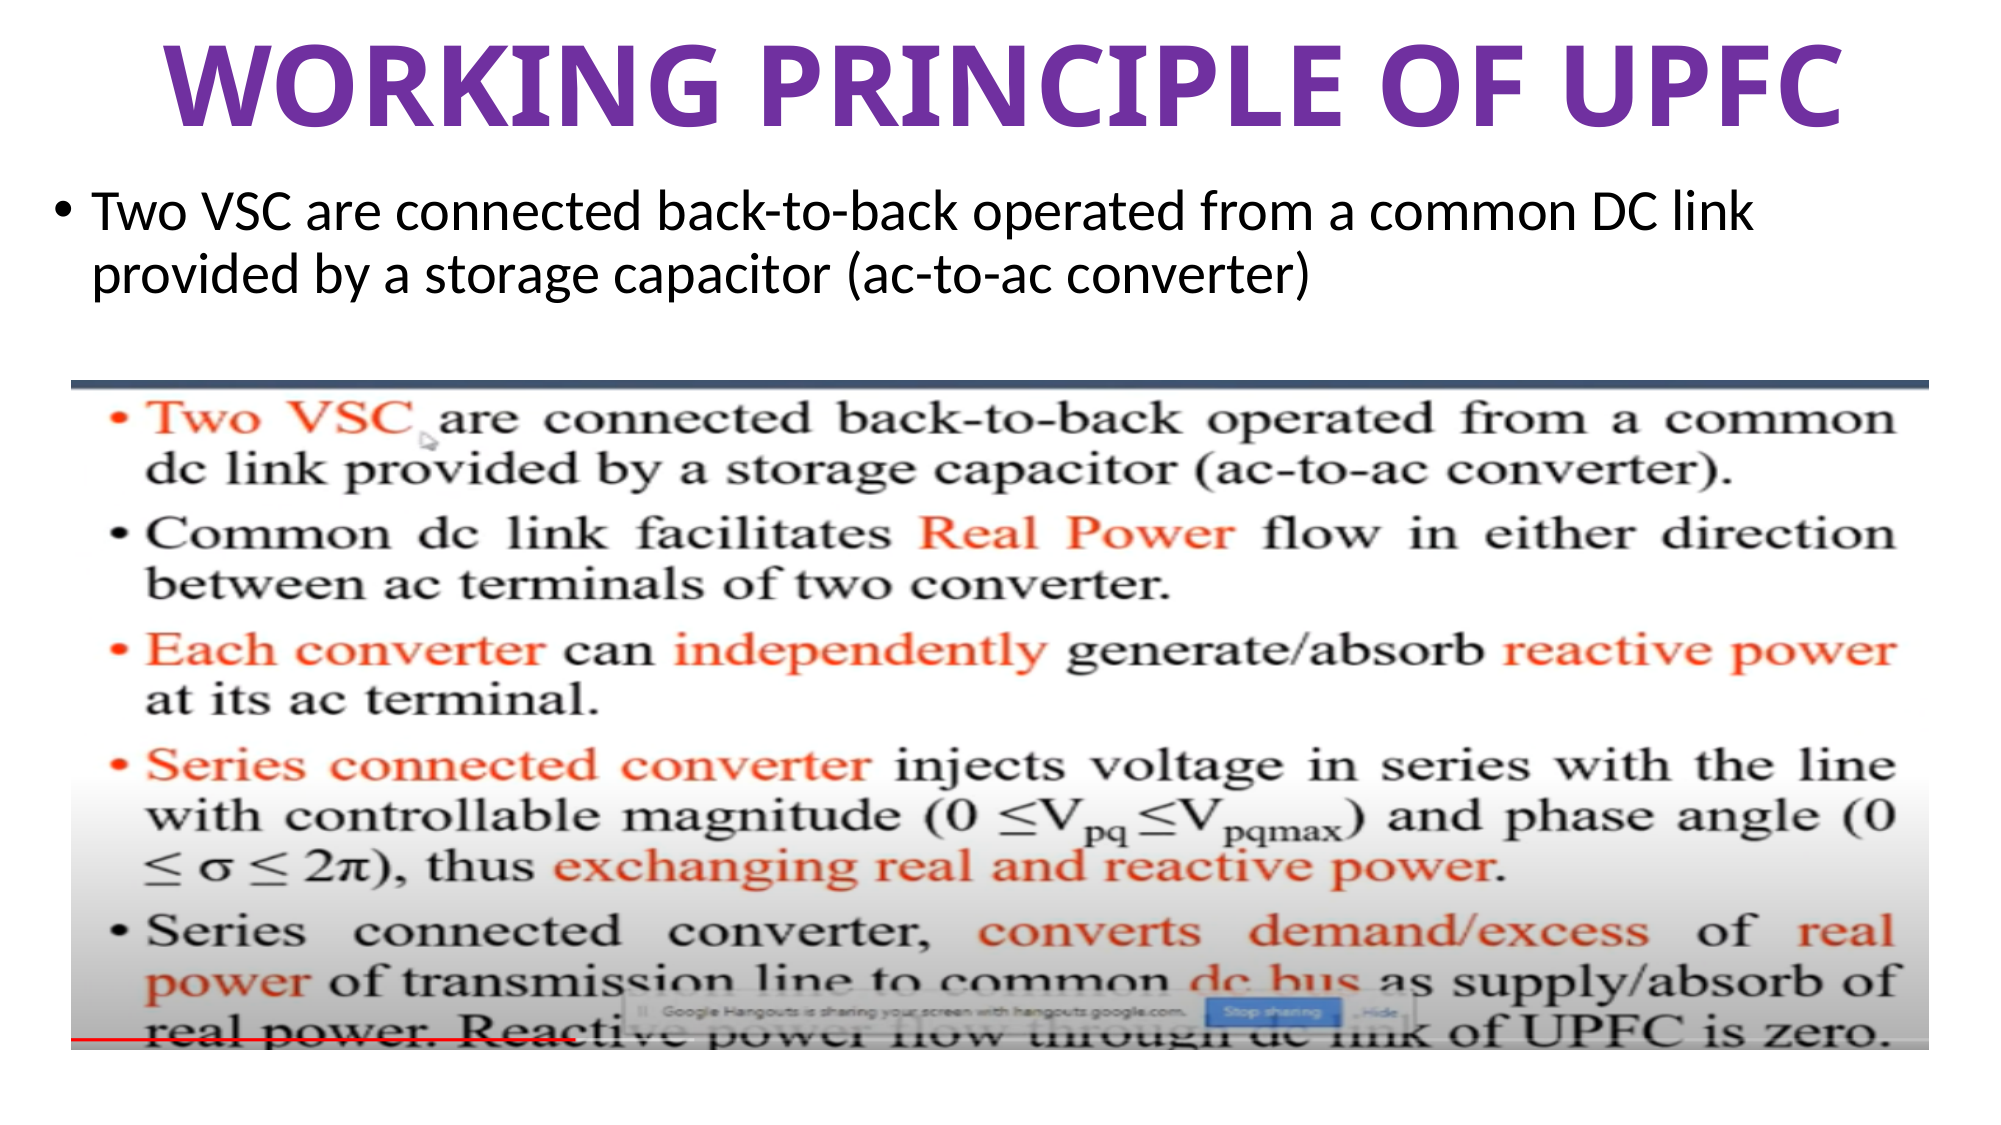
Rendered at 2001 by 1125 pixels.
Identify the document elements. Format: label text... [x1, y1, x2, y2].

picture [71, 380, 1929, 1050]
text_box WORKING PRINCIPLE OF UPFC [10, 39, 2000, 142]
list Two VSC are connected back-to-back operated from a common DC link provided by a storage capacitor (ac-to-ac converter) [38, 172, 1967, 887]
